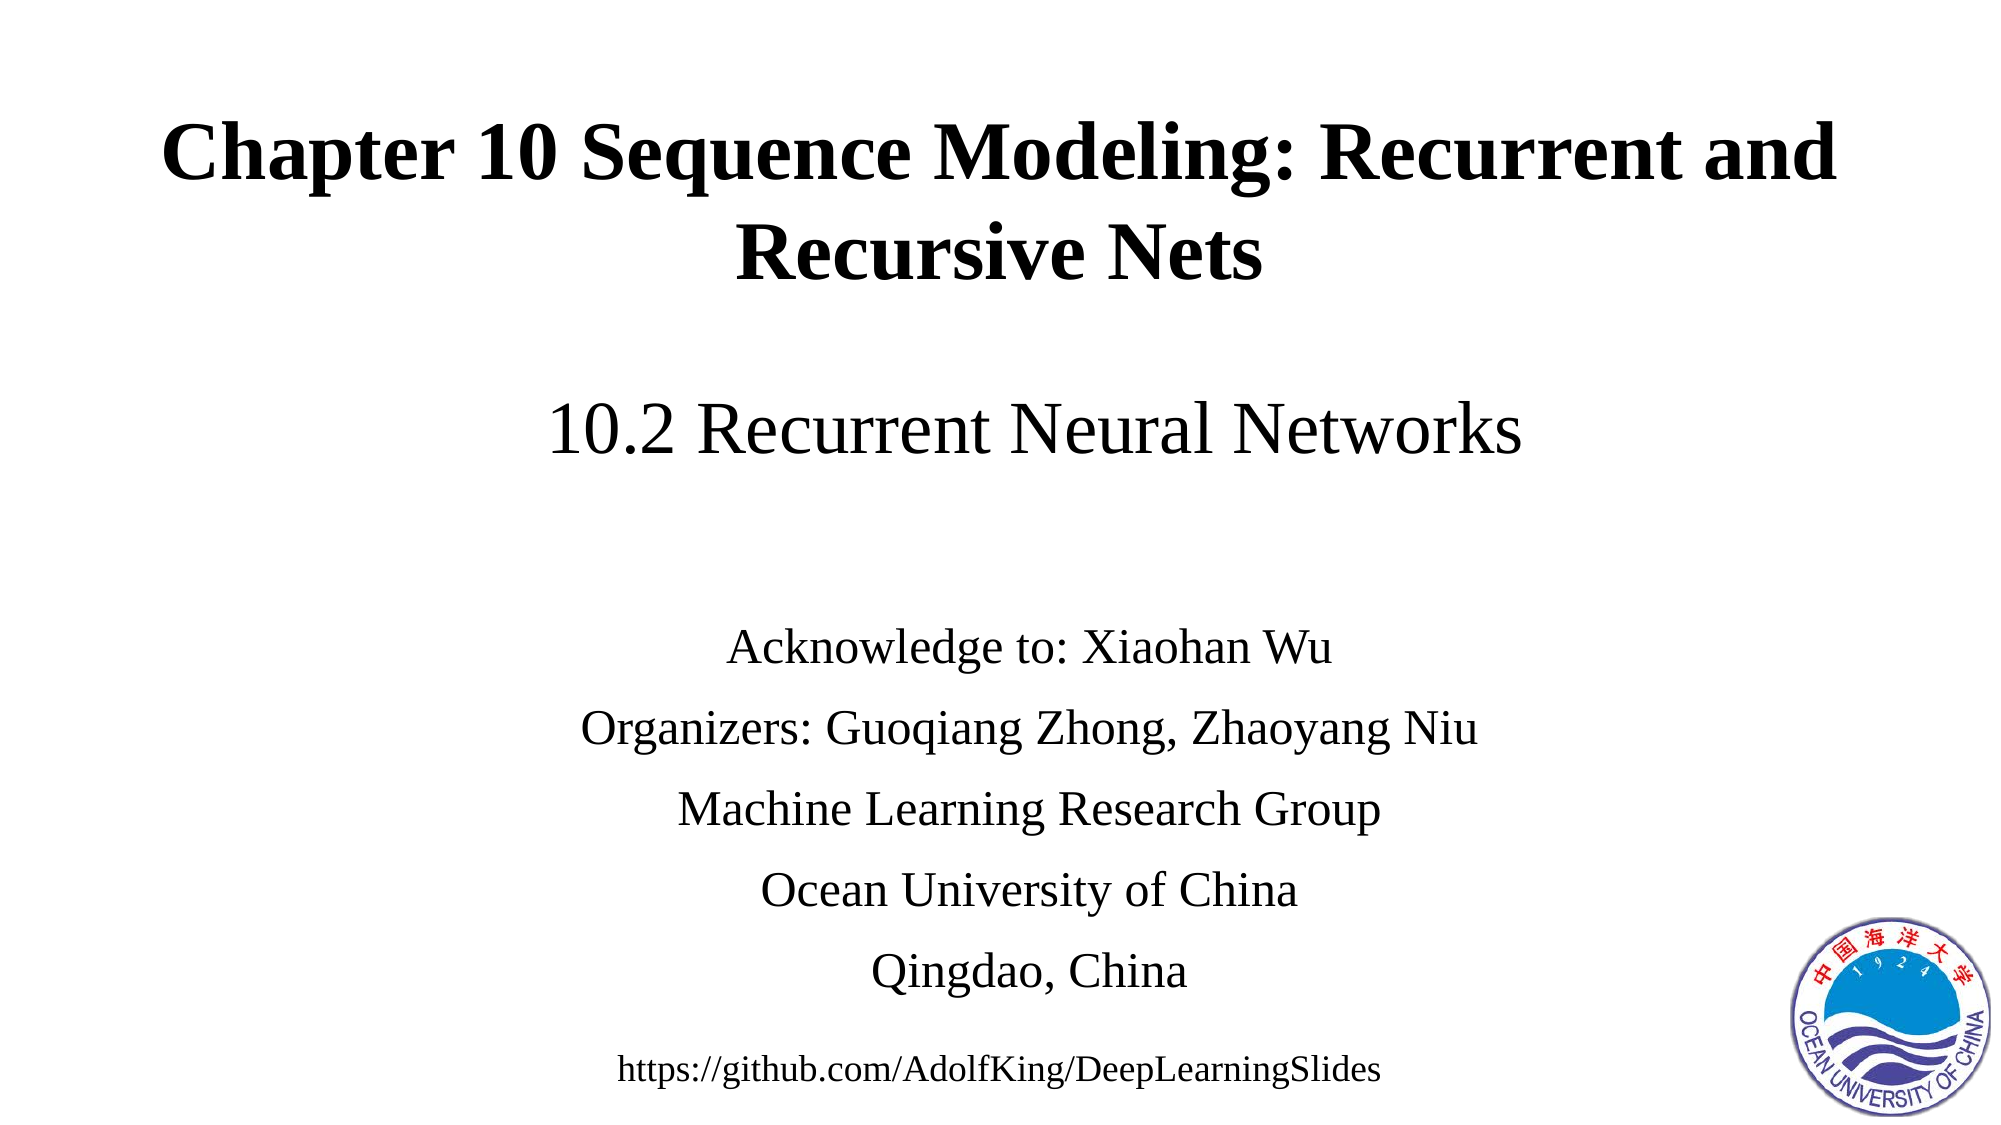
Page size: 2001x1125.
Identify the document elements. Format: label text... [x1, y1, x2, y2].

subtitle Acknowledge to: Xiaohan Wu Organizers: Guoqiang Zhong, Zhaoyang Niu Machine Learning Research Group Ocean University of China Qingdao, China [335, 606, 1724, 1006]
text_box Chapter 10 Sequence Modeling: Recurrent and Recursive Nets [102, 89, 1898, 304]
text_box https://github.com/AdolfKing/DeepLearningSlides [594, 1036, 1406, 1096]
picture [1789, 917, 1991, 1117]
text_box 10.2 Recurrent Neural Networks [173, 304, 1898, 476]
